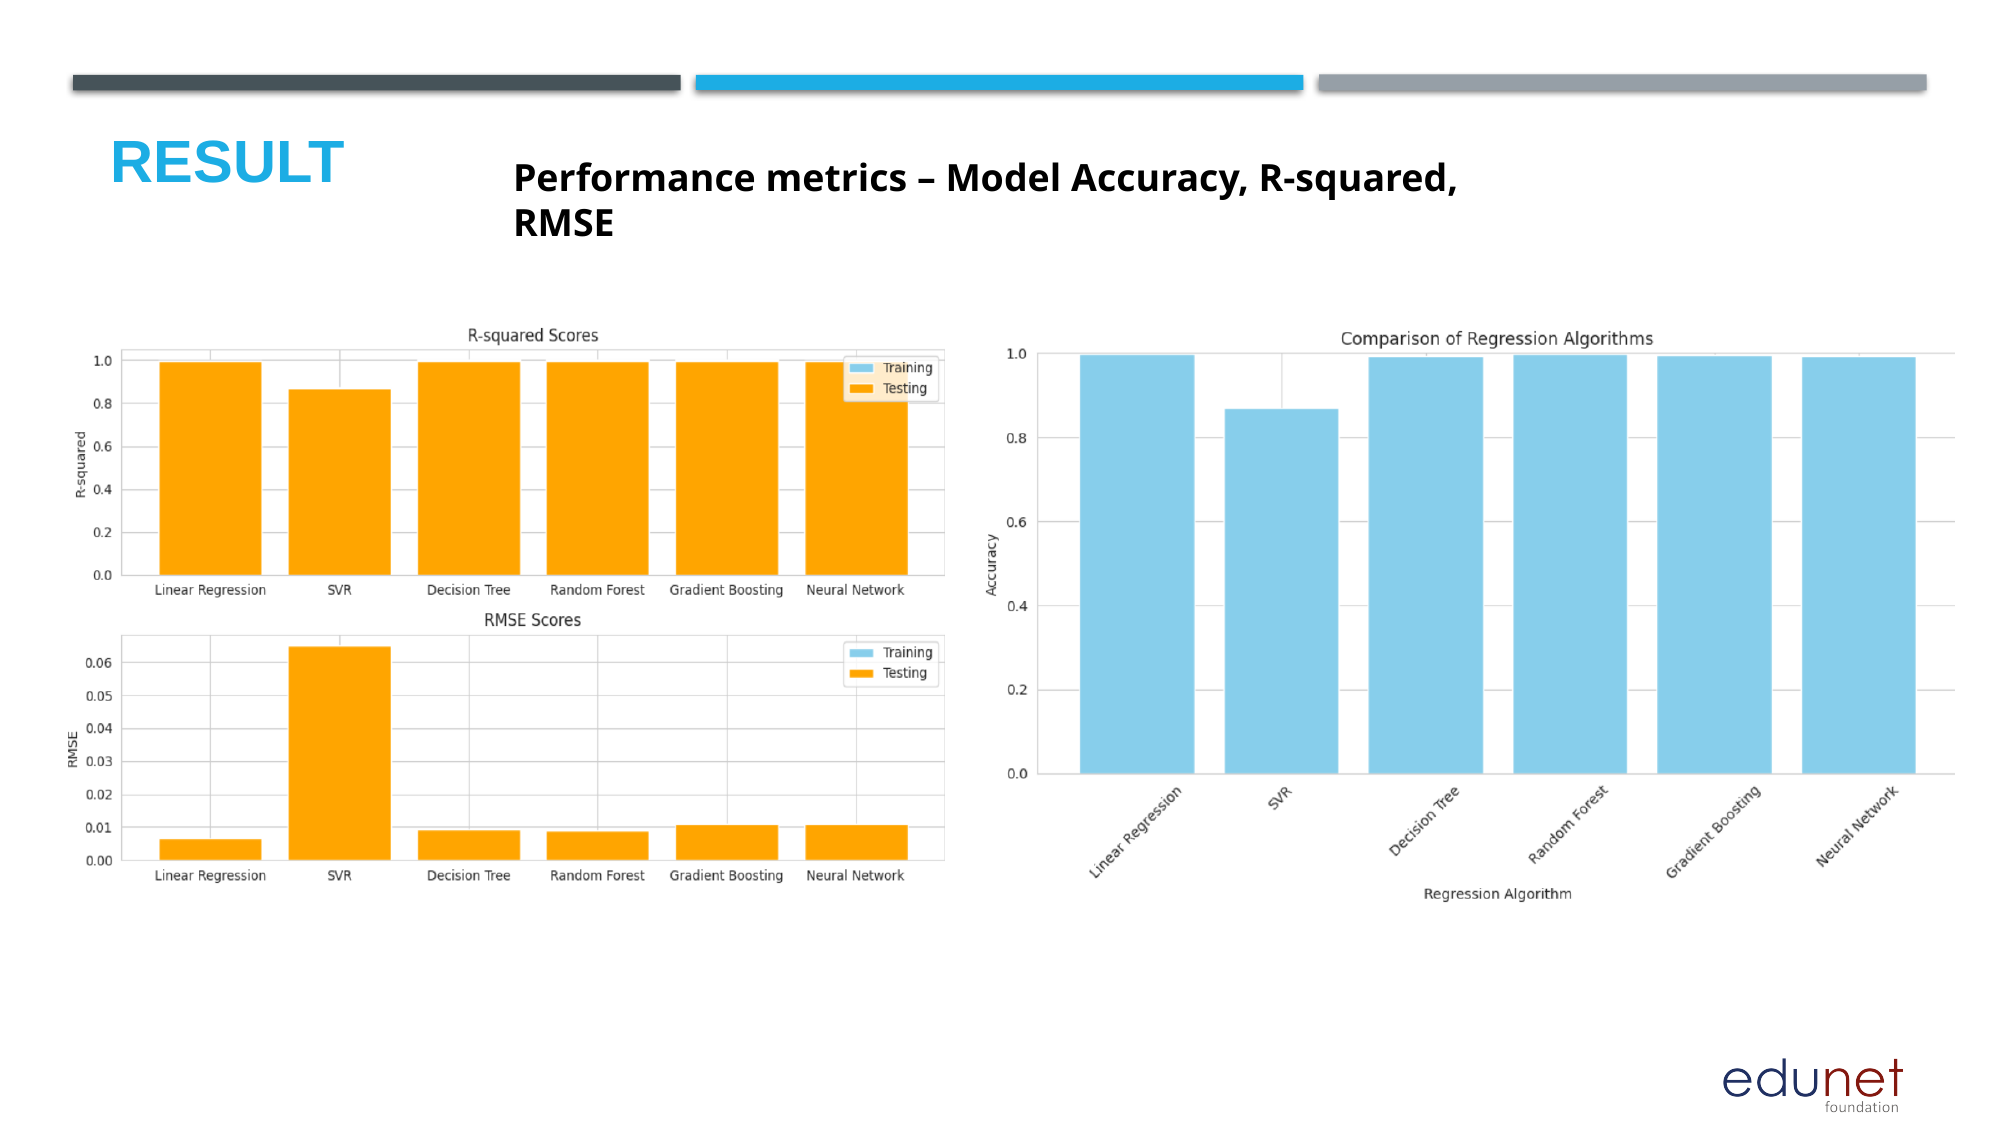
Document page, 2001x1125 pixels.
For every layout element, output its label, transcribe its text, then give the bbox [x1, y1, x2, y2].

text_box Performance metrics – Model Accuracy, R-squared, RMSE [498, 146, 1581, 252]
title Result [95, 115, 1905, 203]
picture [62, 320, 946, 887]
picture [1719, 1056, 1905, 1116]
picture [977, 321, 1956, 905]
